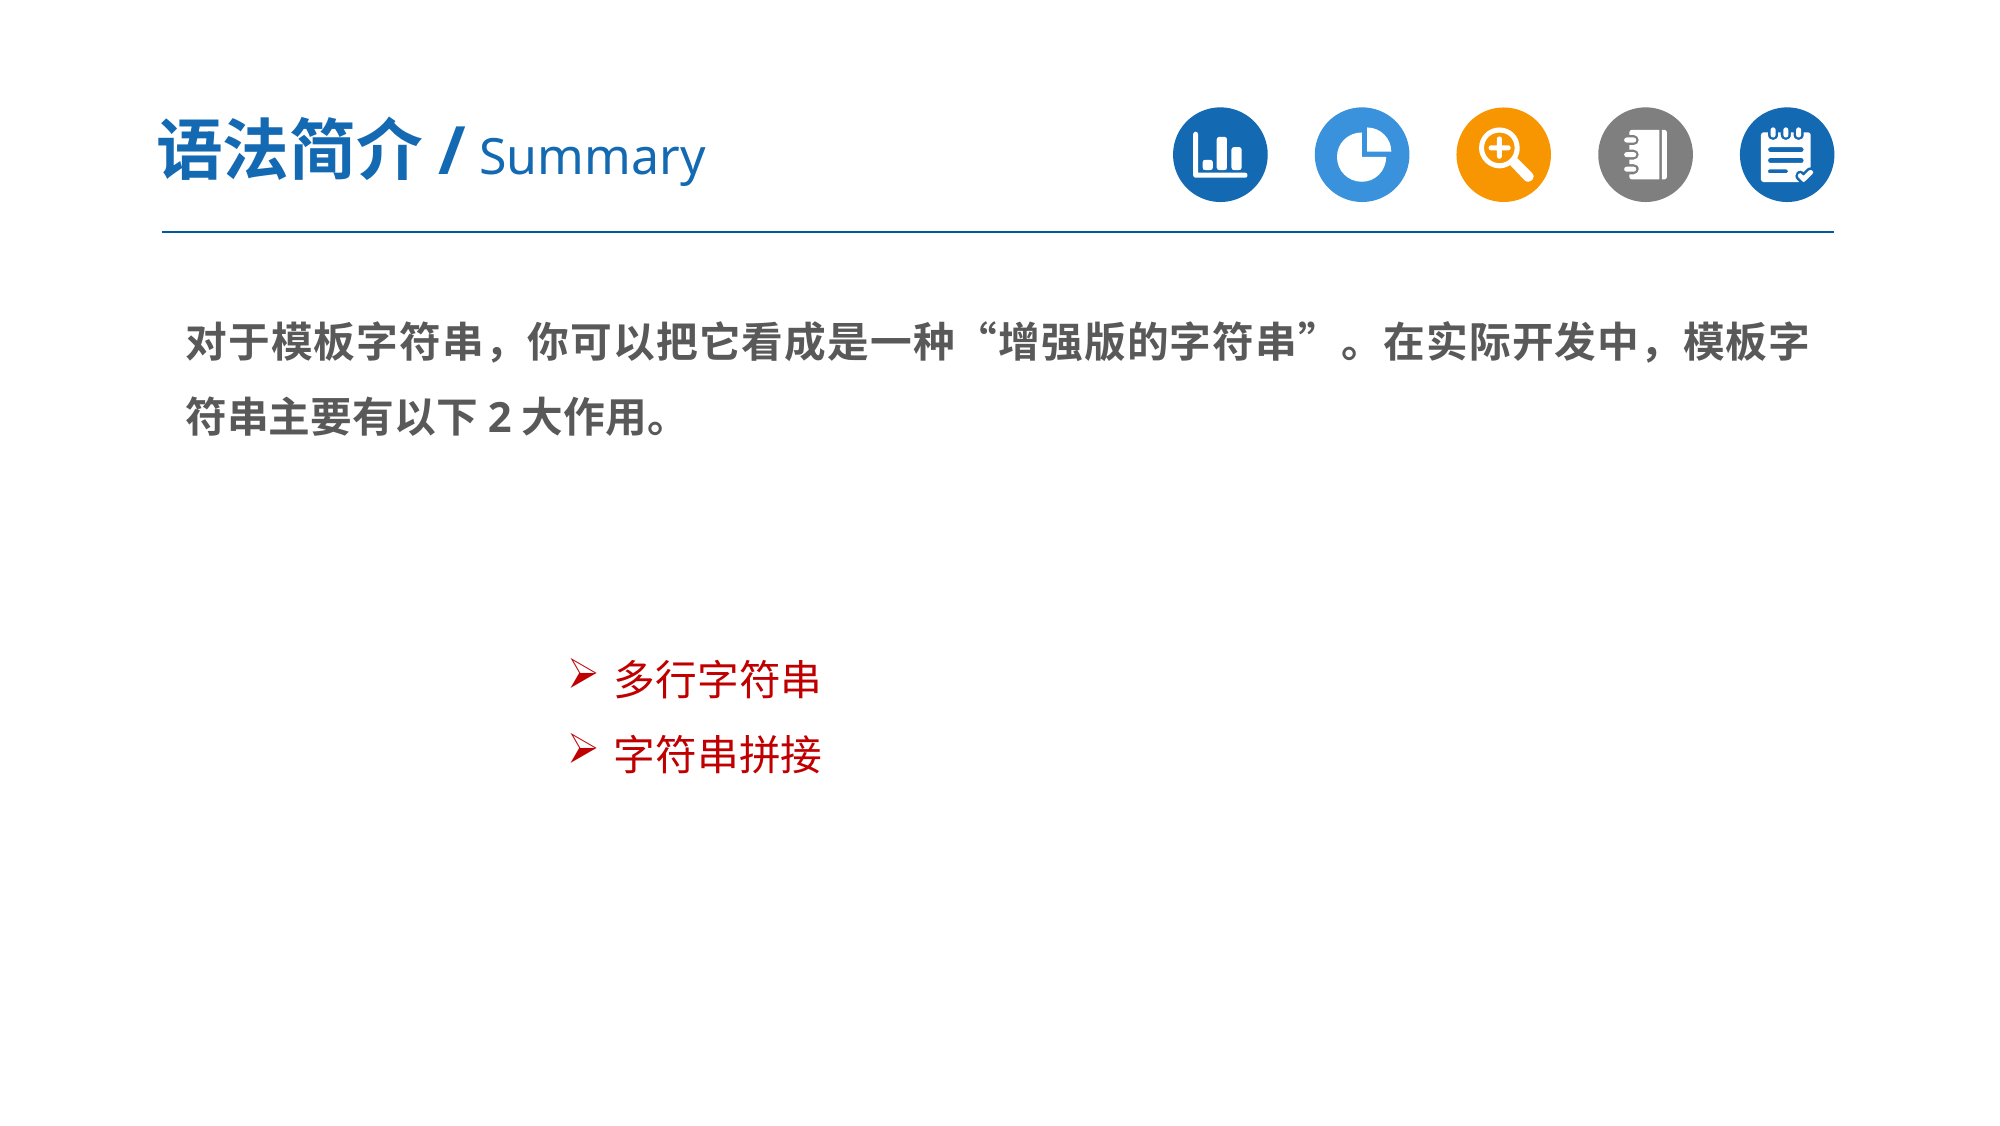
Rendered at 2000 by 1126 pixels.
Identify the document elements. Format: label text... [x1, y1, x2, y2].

text_box 对于模板字符串，你可以把它看成是一种“增强版的字符串”。在实际开发中，模板字符串主要有以下2大作用。 [165, 281, 1831, 527]
text_box 语法简介/ Summary [110, 93, 752, 203]
text_box 多行字符串 字符串拼接 [552, 621, 838, 787]
